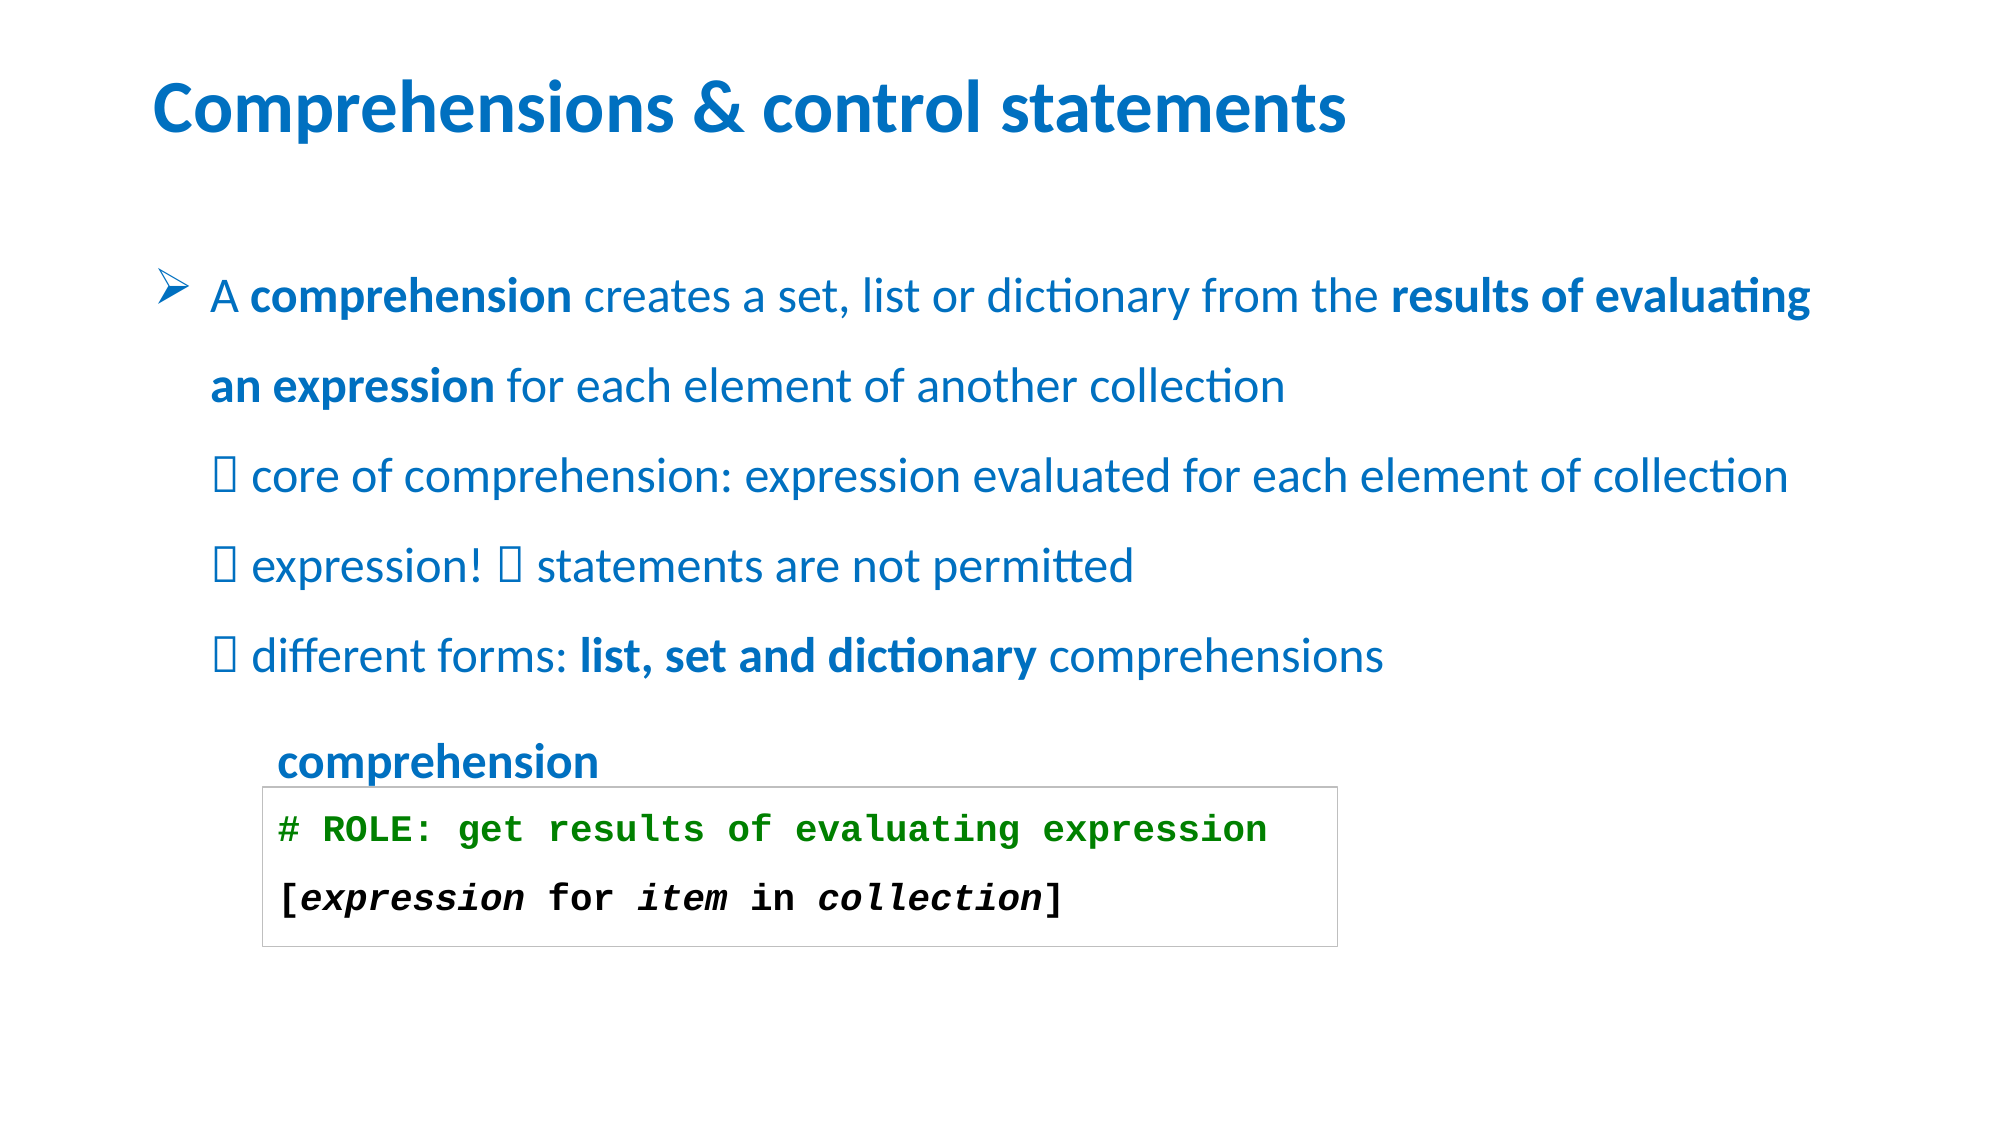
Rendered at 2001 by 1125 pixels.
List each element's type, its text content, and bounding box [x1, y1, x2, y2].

text_box # ROLE: get results of evaluating expression [expression for item in collection] [262, 786, 1338, 947]
title Comprehensions & control statements [138, 0, 1864, 218]
text_box comprehension [262, 721, 850, 797]
list A comprehension creates a set, list or dictionary from the results of evaluating an expression for each element of another collection  core of comprehension: expression evaluated for each element of collection  expression!  statements are not permitted  different forms: list, set and dictionary comprehensions [138, 224, 1864, 939]
